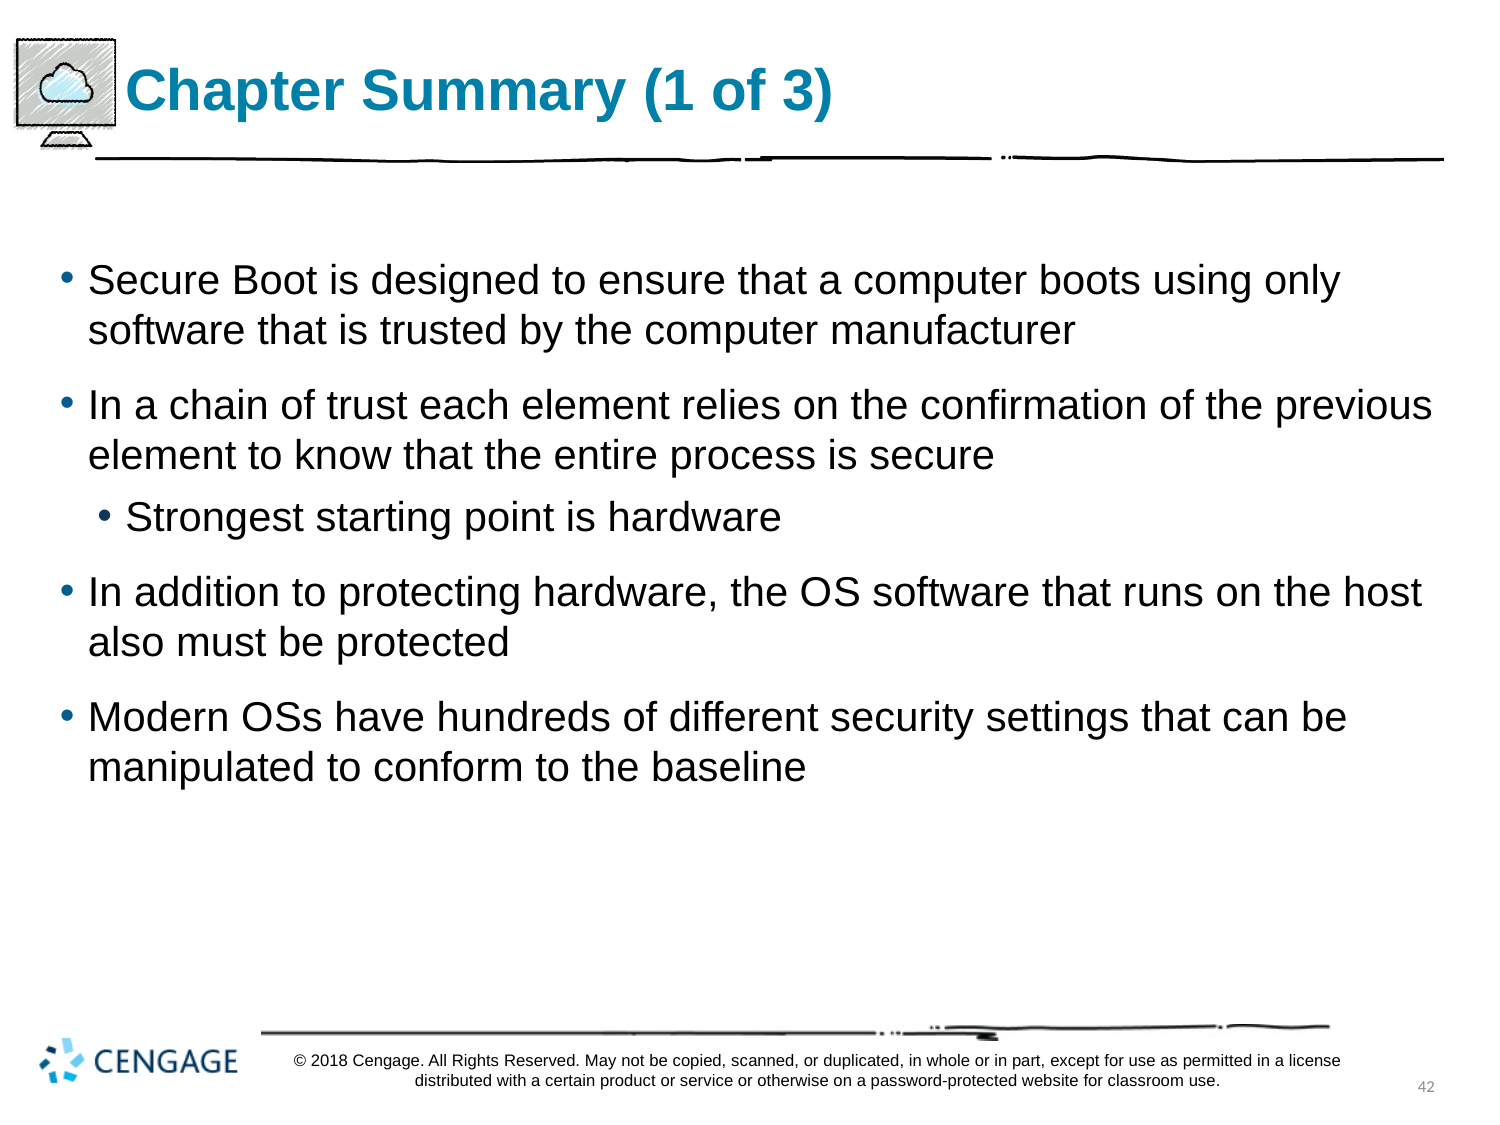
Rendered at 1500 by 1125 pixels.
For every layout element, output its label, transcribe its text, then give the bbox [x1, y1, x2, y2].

picture [13, 36, 117, 151]
picture [261, 1024, 1331, 1041]
picture [19, 1024, 250, 1096]
footer © 2018 Cengage. All Rights Reserved. May not be copied, scanned, or duplicated, in whole or in part, except for use as permitted in a license distributed with a certain product or service or otherwise on a password-protected website for classroom use. [262, 1050, 1375, 1091]
list Secure Boot is designed to ensure that a computer boots using only software that is trusted by the computer manufacturer In a chain of trust each element relies on the confirmation of the previous element to know that the entire process is secure Strongest starting point is hardware In addition to protecting hardware, the O S software that runs on the host also must be protected Modern O Ss have hundreds of different security settings that can be manipulated to conform to the baseline [59, 252, 1441, 796]
title Chapter Summary (1 of 3) [125, 57, 1442, 125]
picture [95, 155, 1444, 163]
